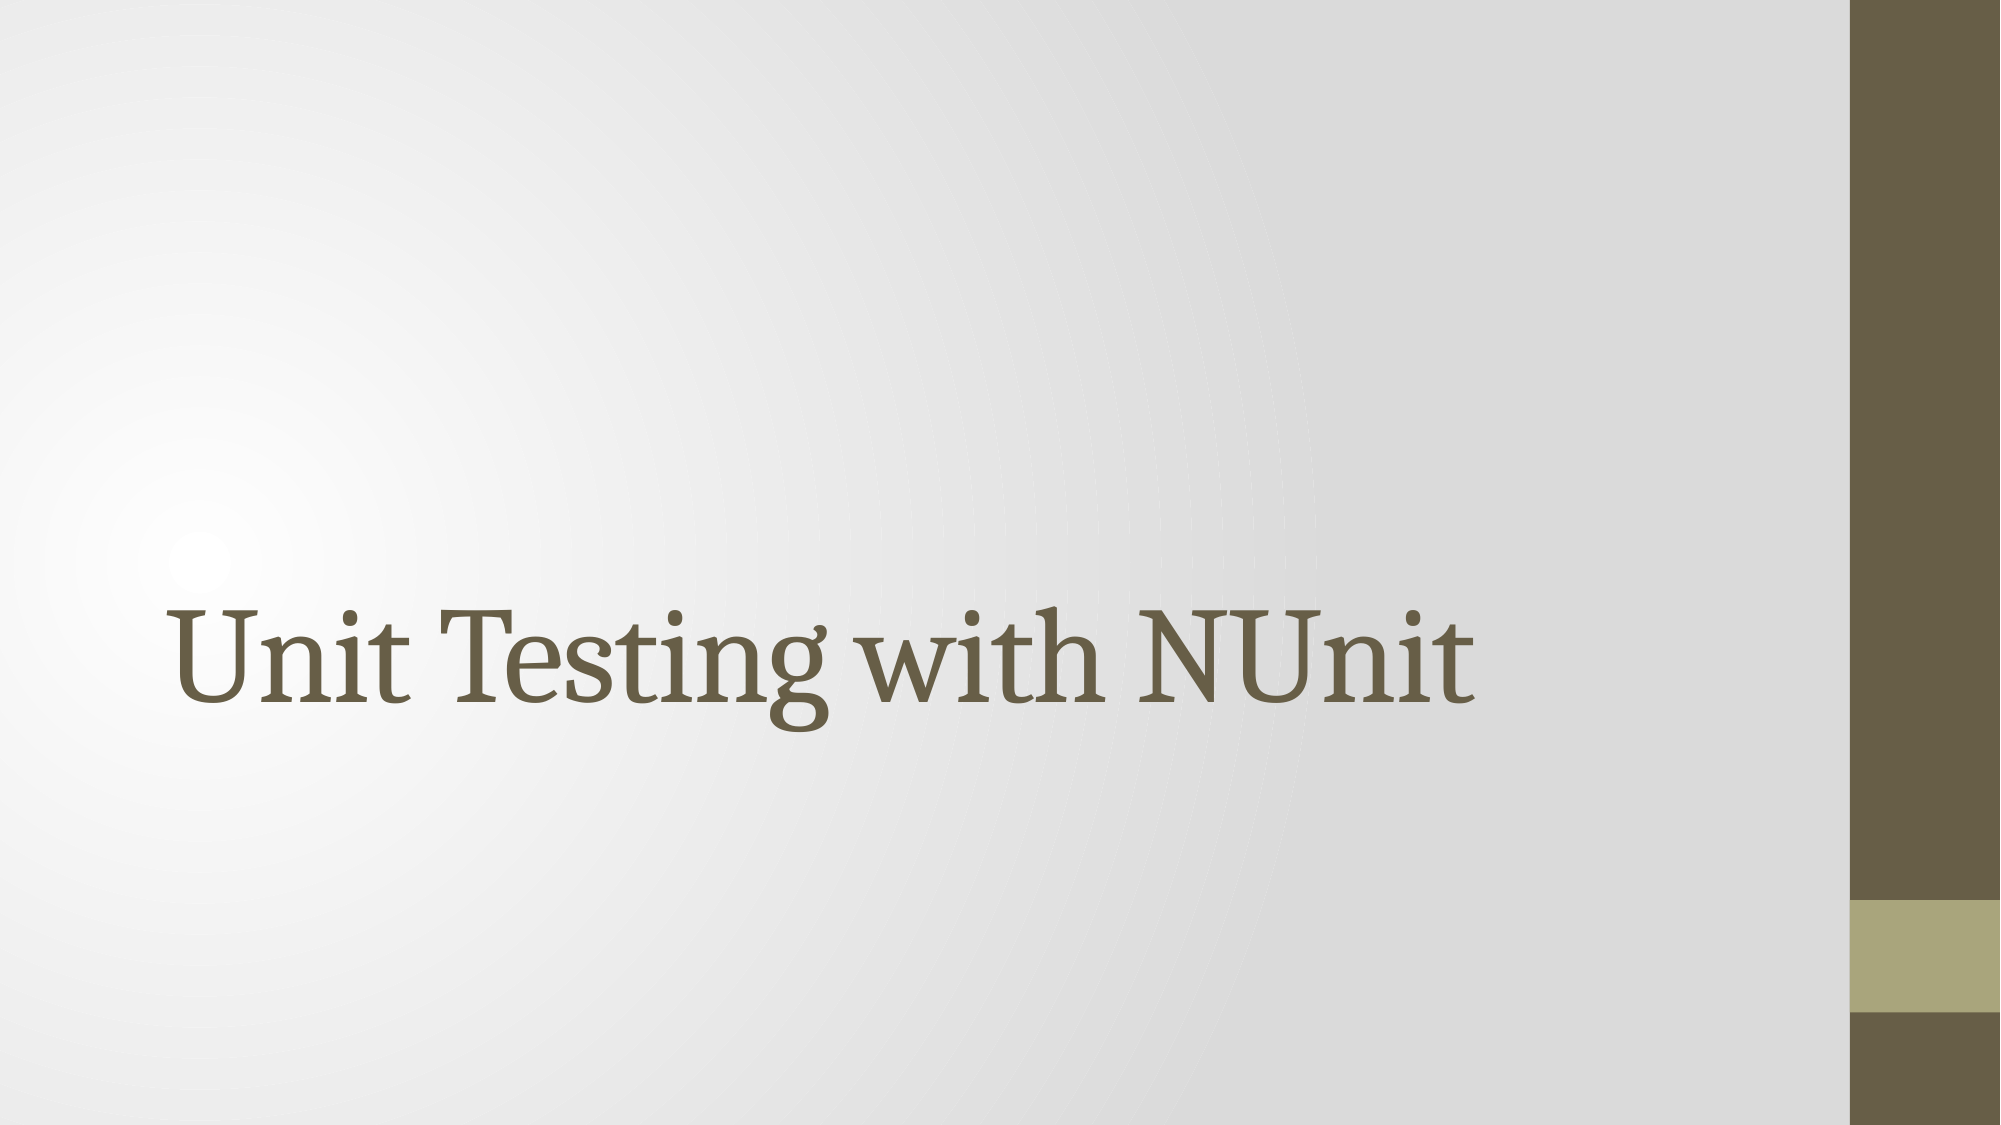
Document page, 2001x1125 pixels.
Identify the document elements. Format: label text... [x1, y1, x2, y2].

title Unit Testing with NUnit [150, 312, 1800, 738]
